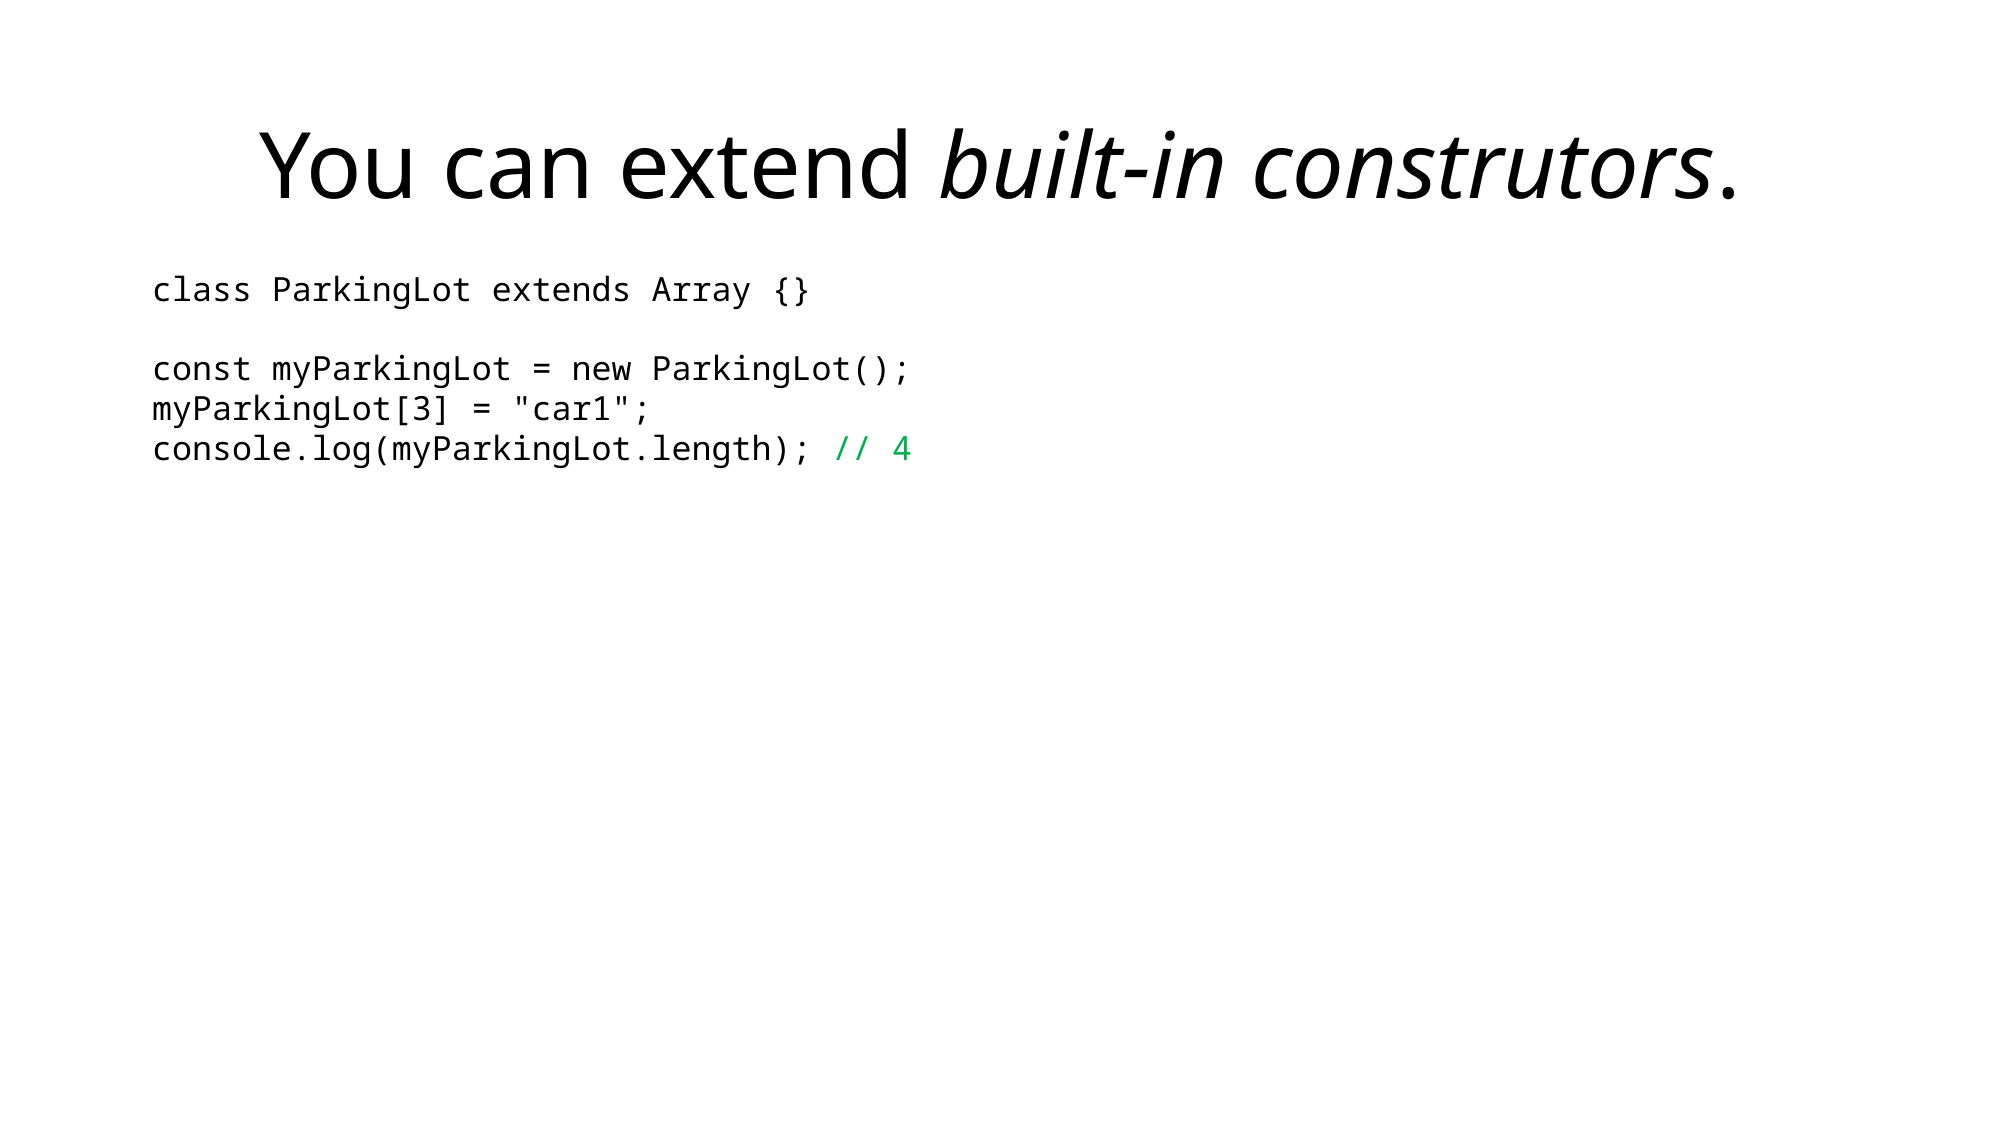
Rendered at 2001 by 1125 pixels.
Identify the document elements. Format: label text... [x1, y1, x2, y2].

text_box class ParkingLot extends Array {} const myParkingLot = new ParkingLot(); myParkingLot[3] = "car1"; console.log(myParkingLot.length); // 4 [137, 260, 1906, 1034]
title You can extend built-in construtors. [137, 59, 1863, 260]
